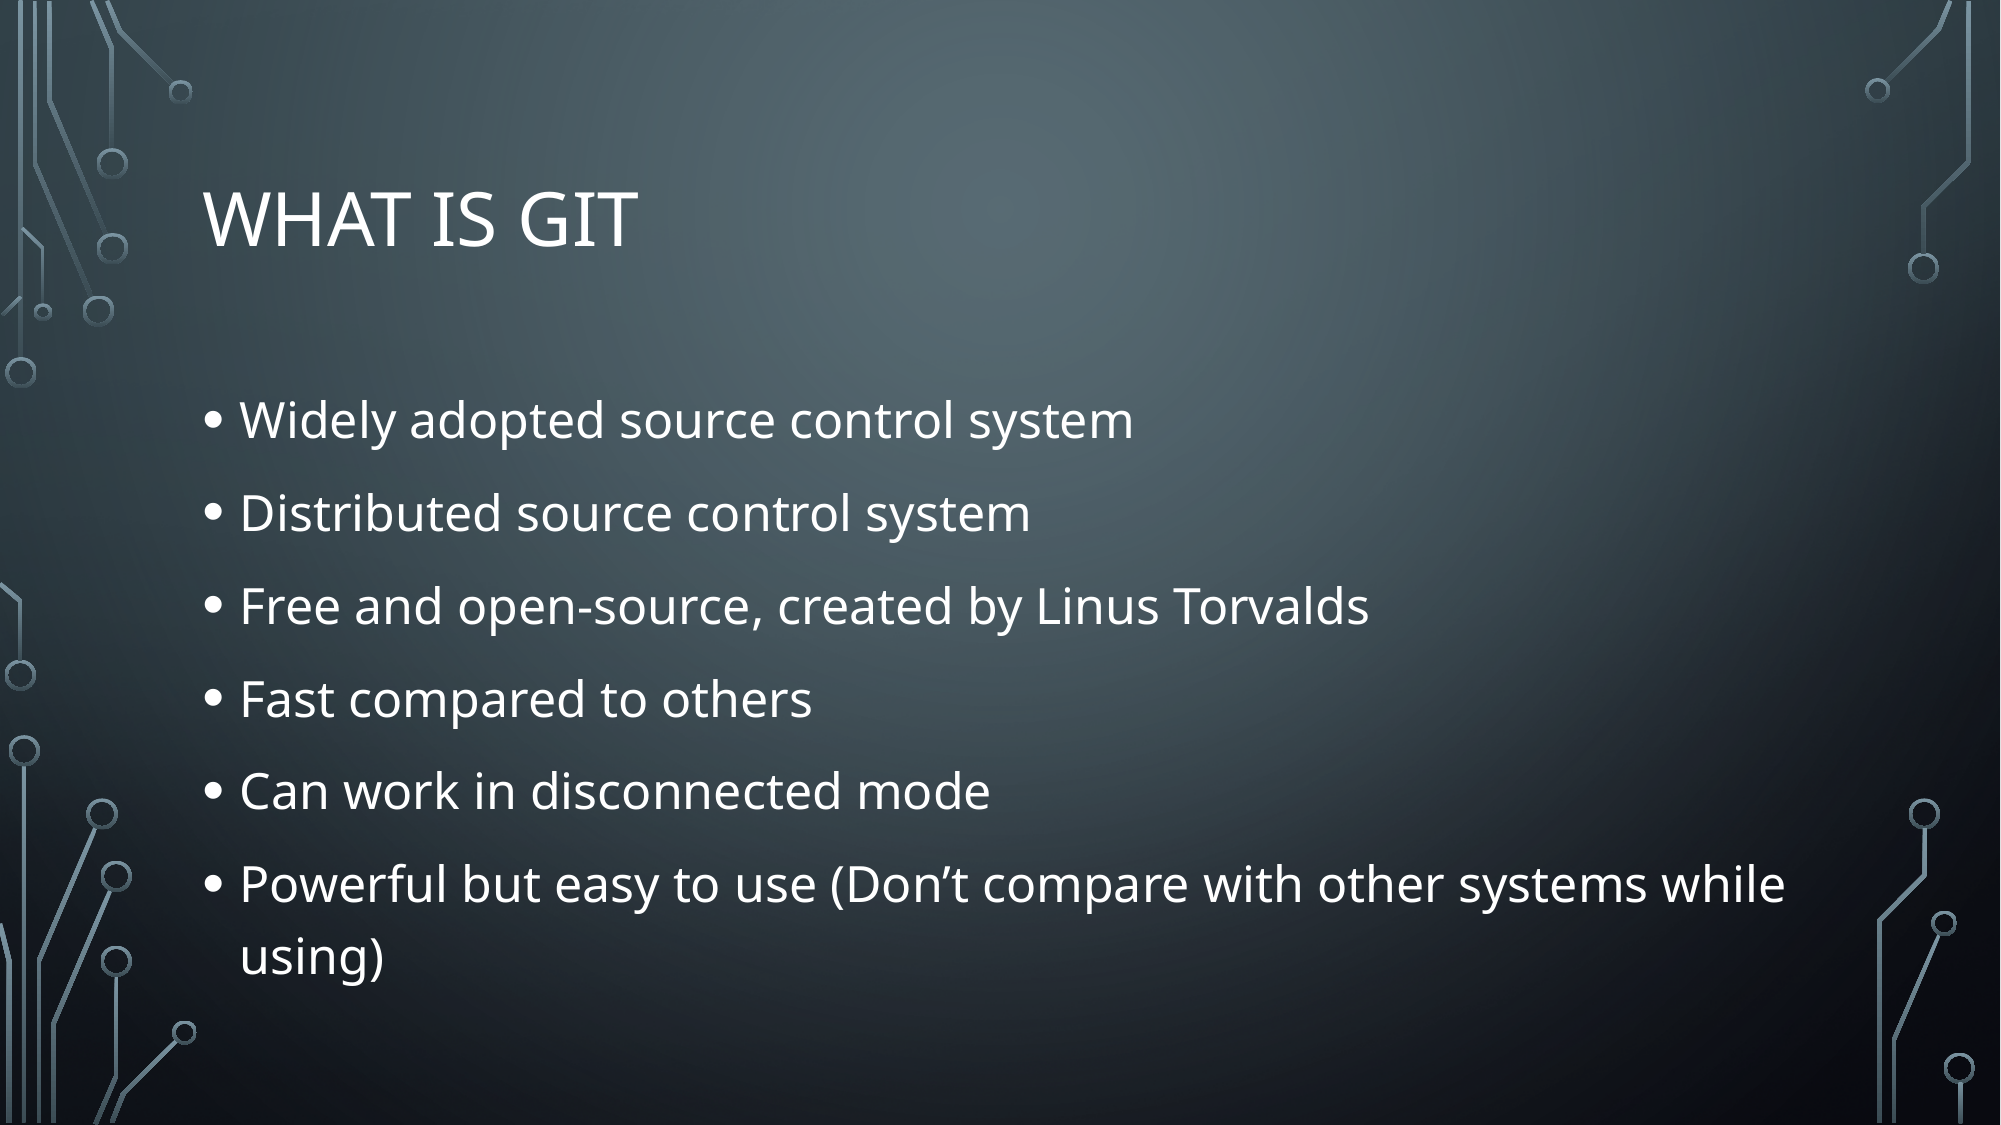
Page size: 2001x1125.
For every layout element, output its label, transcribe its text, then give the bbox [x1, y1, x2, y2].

list Widely adopted source control system Distributed source control system Free and open-source, created by Linus Torvalds Fast compared to others Can work in disconnected mode Powerful but easy to use (Don’t compare with other systems while using) [187, 369, 1813, 950]
title What is GIT [187, 101, 1813, 344]
